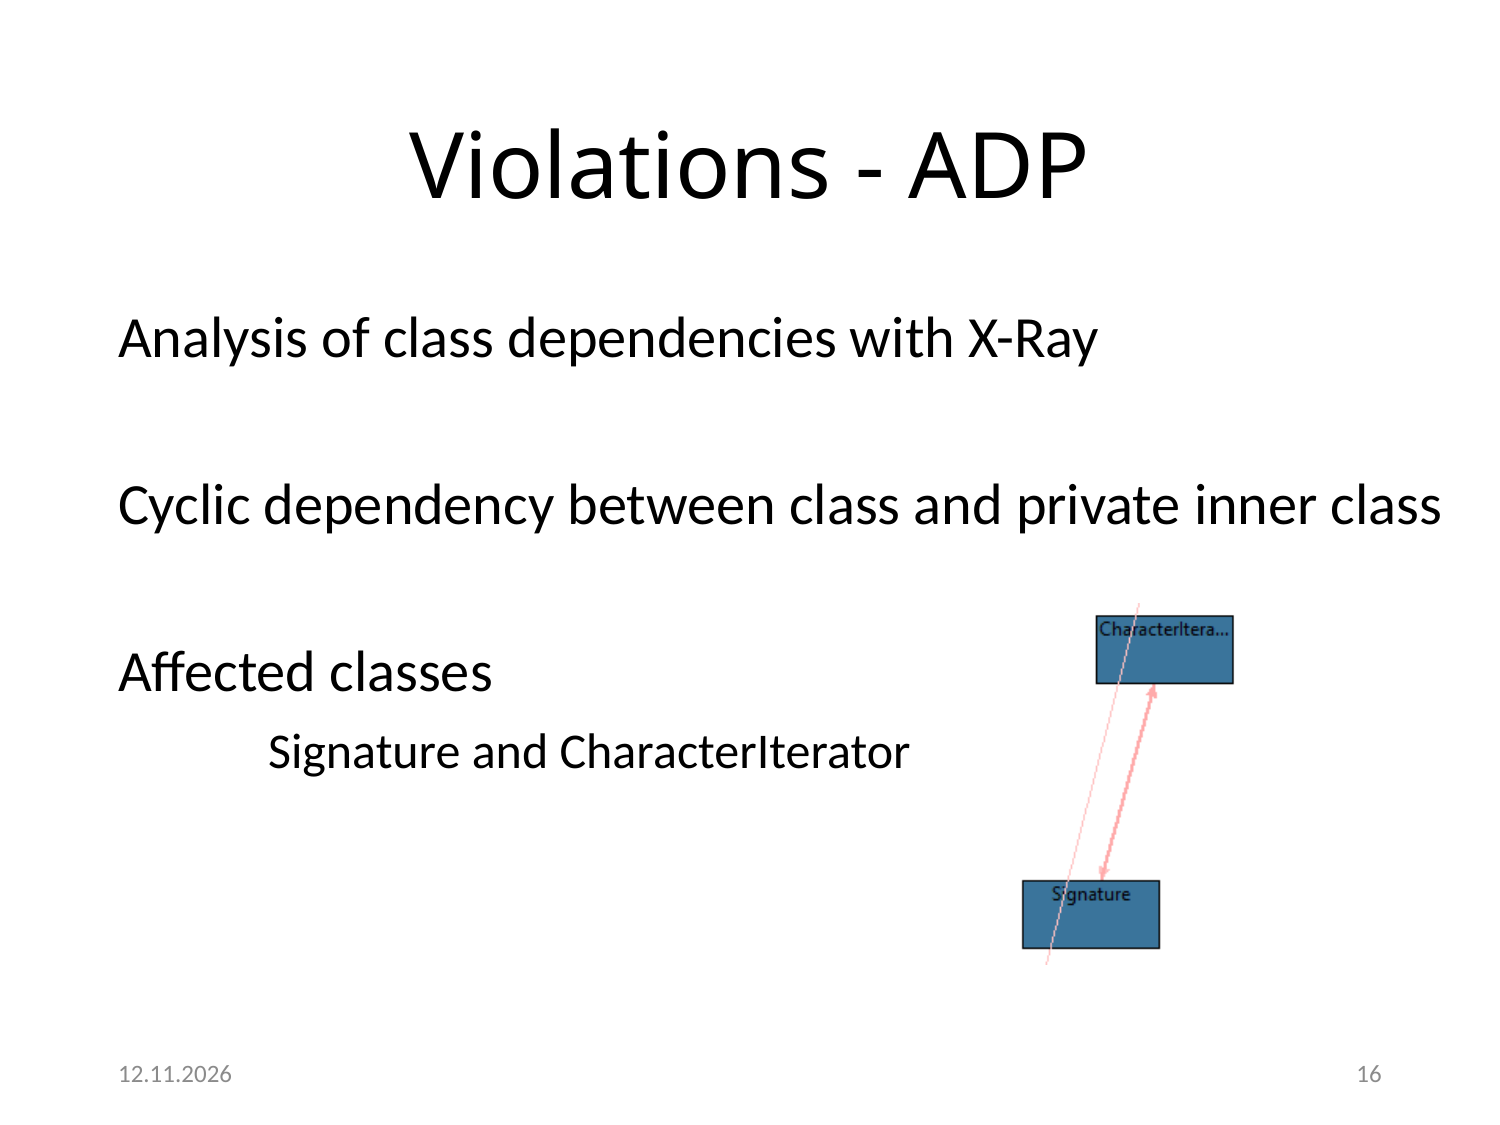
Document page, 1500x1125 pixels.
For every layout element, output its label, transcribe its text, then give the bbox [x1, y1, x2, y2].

slide_number 16 [1059, 1042, 1397, 1103]
title Violations - ADP [0, 59, 1500, 278]
list Analysis of class dependencies with X-Ray Cyclic dependency between class and private inner class Affected classes Signature and CharacterIterator [103, 299, 1500, 1014]
picture [1002, 603, 1256, 965]
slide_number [103, 1042, 441, 1103]
